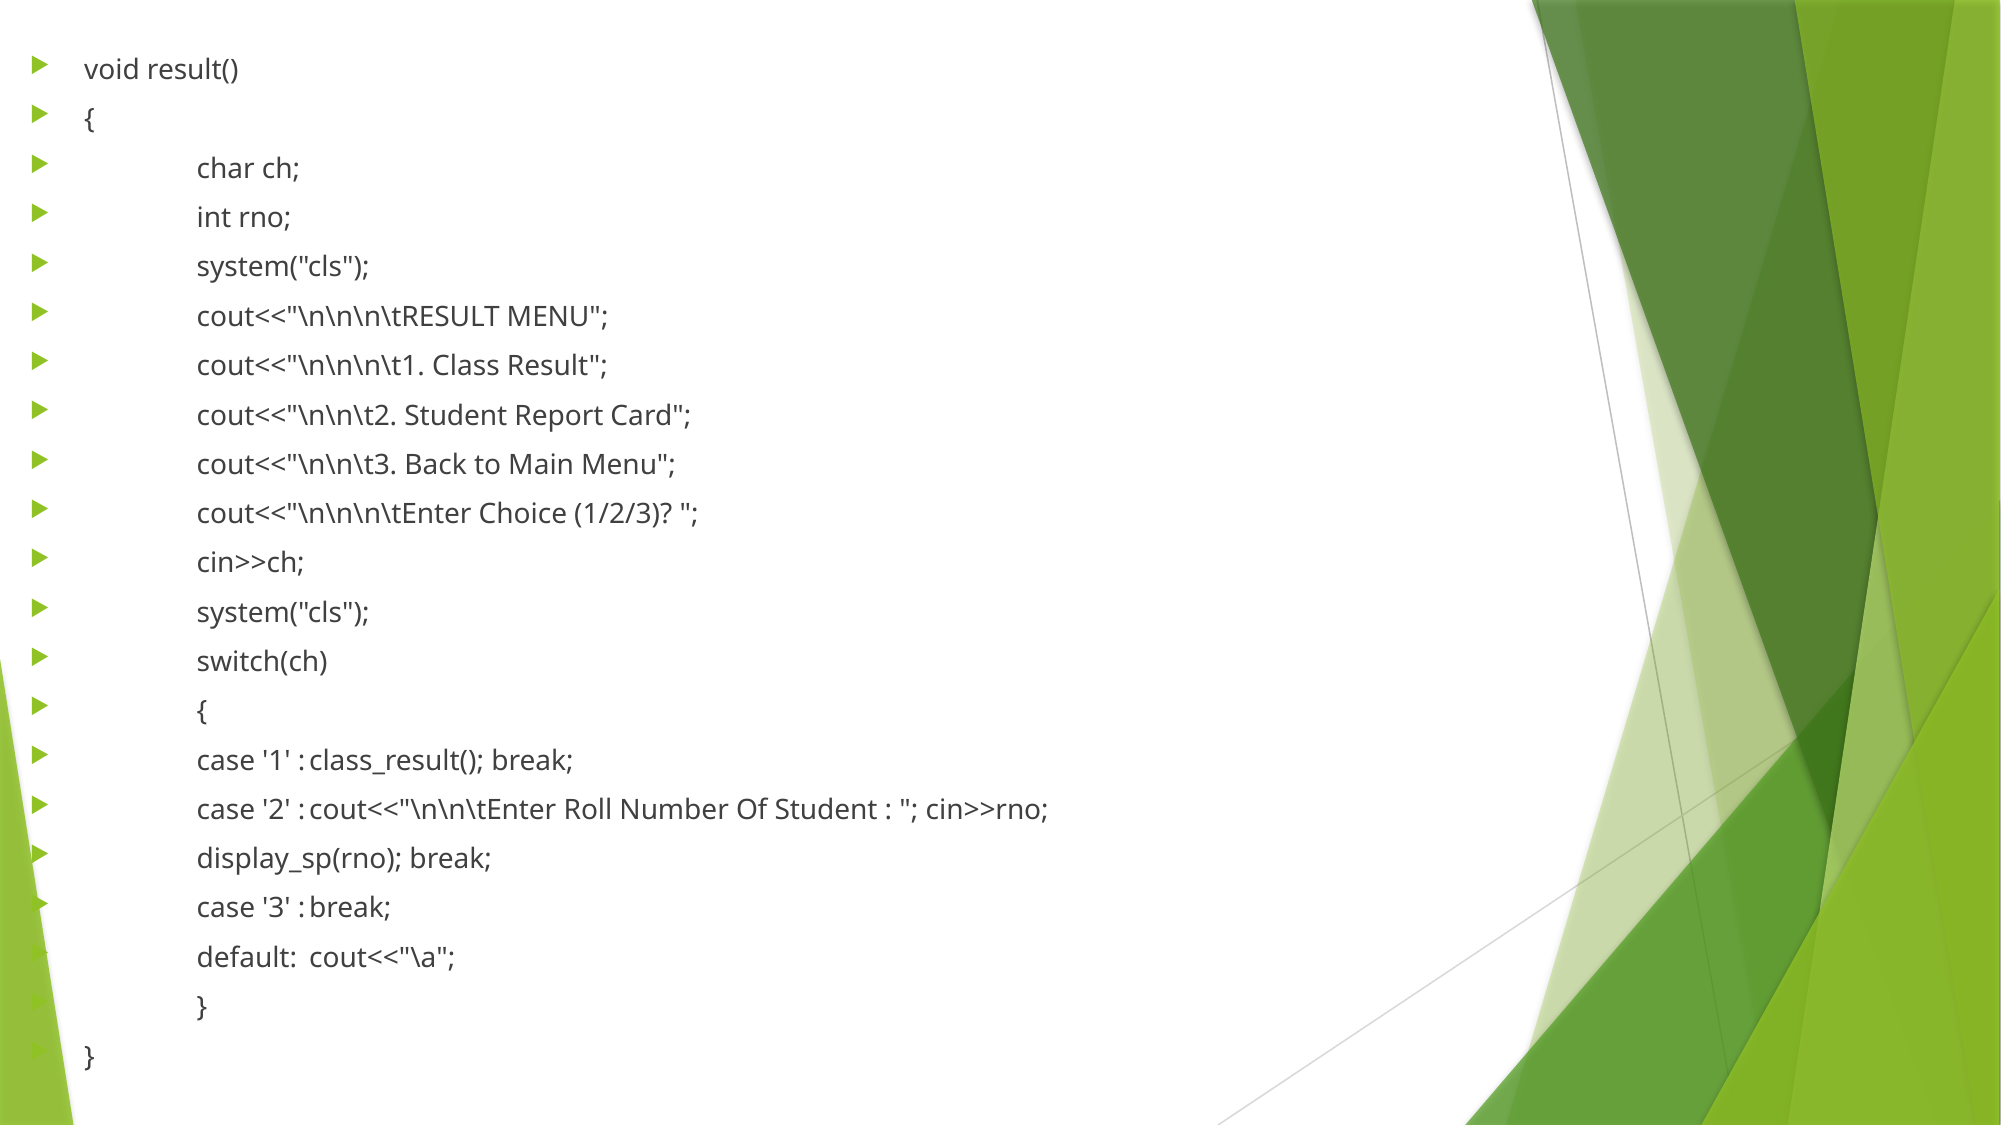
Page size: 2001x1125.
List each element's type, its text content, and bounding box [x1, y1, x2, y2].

list void result() { char ch; int rno; system("cls"); cout<<"\n\n\n\tRESULT MENU"; cout<<"\n\n\n\t1. Class Result"; cout<<"\n\n\t2. Student Report Card"; cout<<"\n\n\t3. Back to Main Menu"; cout<<"\n\n\n\tEnter Choice (1/2/3)? "; cin>>ch; system("cls"); switch(ch) { case '1' : class_result(); break; case '2' : cout<<"\n\n\tEnter Roll Number Of Student : "; cin>>rno; display_sp(rno); break; case '3' : break; default: cout<<"\a"; } } [14, 44, 1734, 1084]
